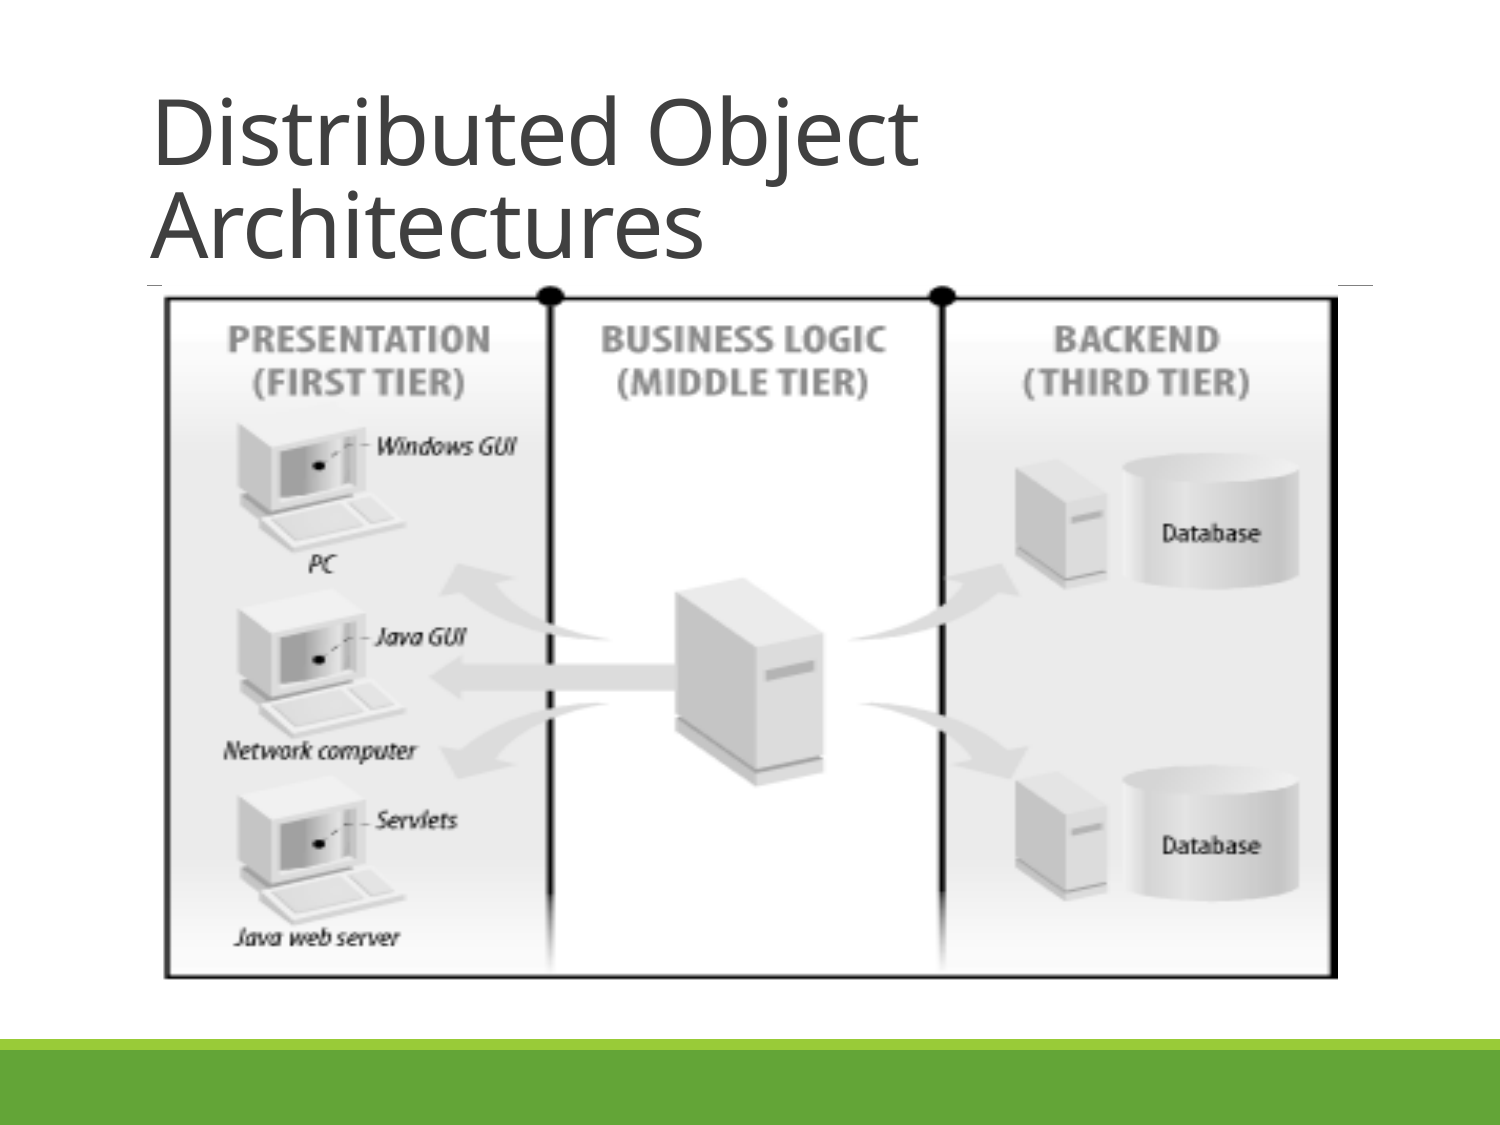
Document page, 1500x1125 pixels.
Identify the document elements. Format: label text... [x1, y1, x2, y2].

title Distributed Object Architectures [135, 47, 1373, 285]
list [161, 284, 1339, 983]
